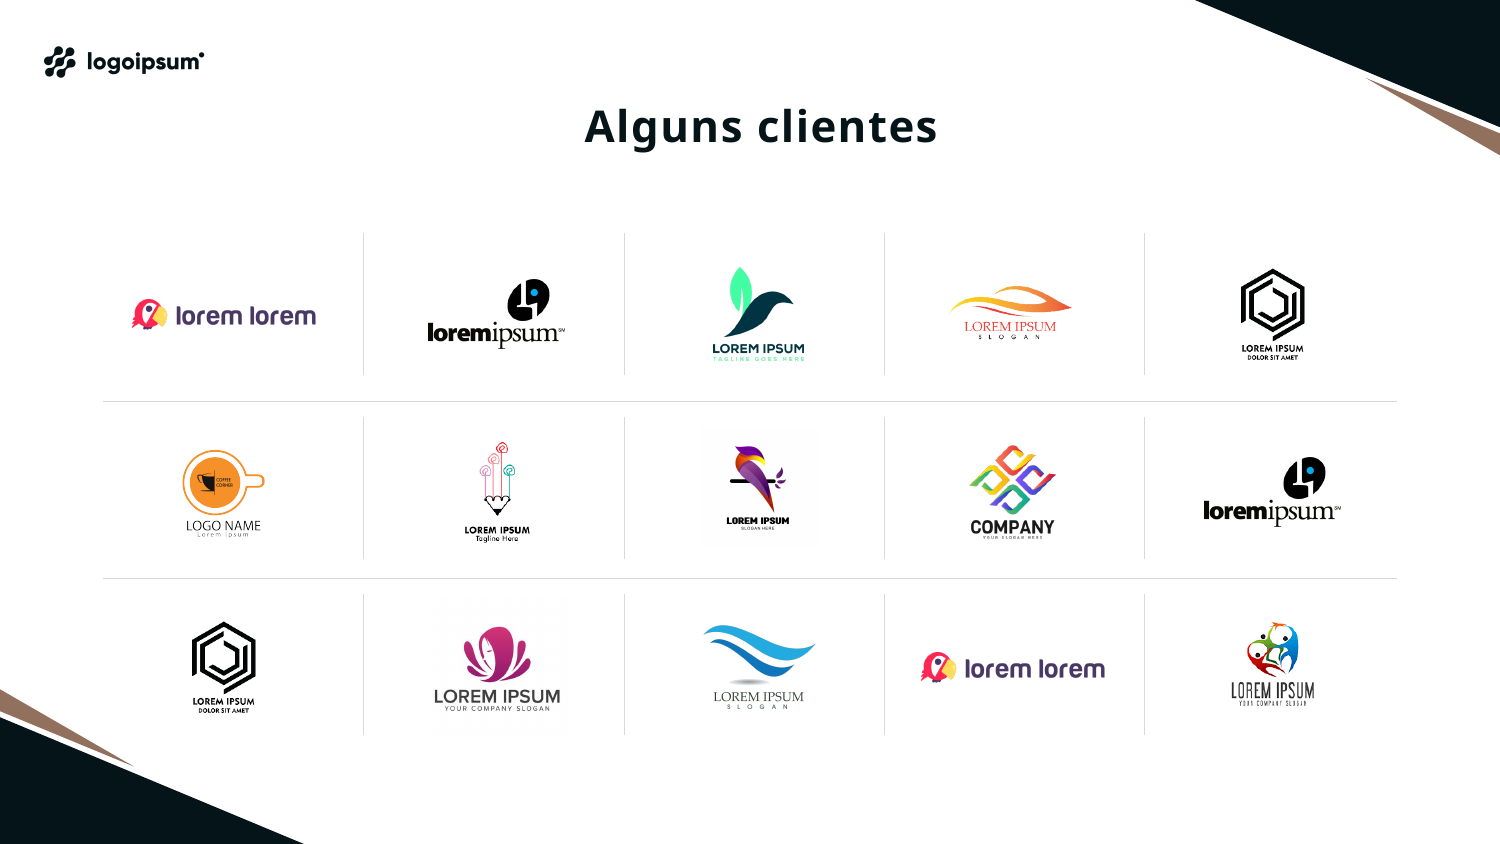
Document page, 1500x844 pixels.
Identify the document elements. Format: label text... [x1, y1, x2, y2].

picture [100, 222, 346, 406]
text_box Alguns clientes [553, 91, 969, 159]
picture [39, 40, 209, 84]
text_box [0, 689, 306, 844]
picture [881, 404, 1144, 759]
picture [713, 267, 804, 361]
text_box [1194, 0, 1500, 156]
picture [123, 429, 324, 555]
picture [929, 248, 1096, 379]
picture [396, 425, 598, 559]
picture [1181, 253, 1364, 375]
picture [132, 606, 315, 728]
picture [695, 604, 822, 730]
picture [428, 279, 565, 349]
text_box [103, 233, 1397, 735]
picture [1204, 457, 1341, 527]
picture [1213, 607, 1332, 727]
picture [426, 596, 568, 738]
